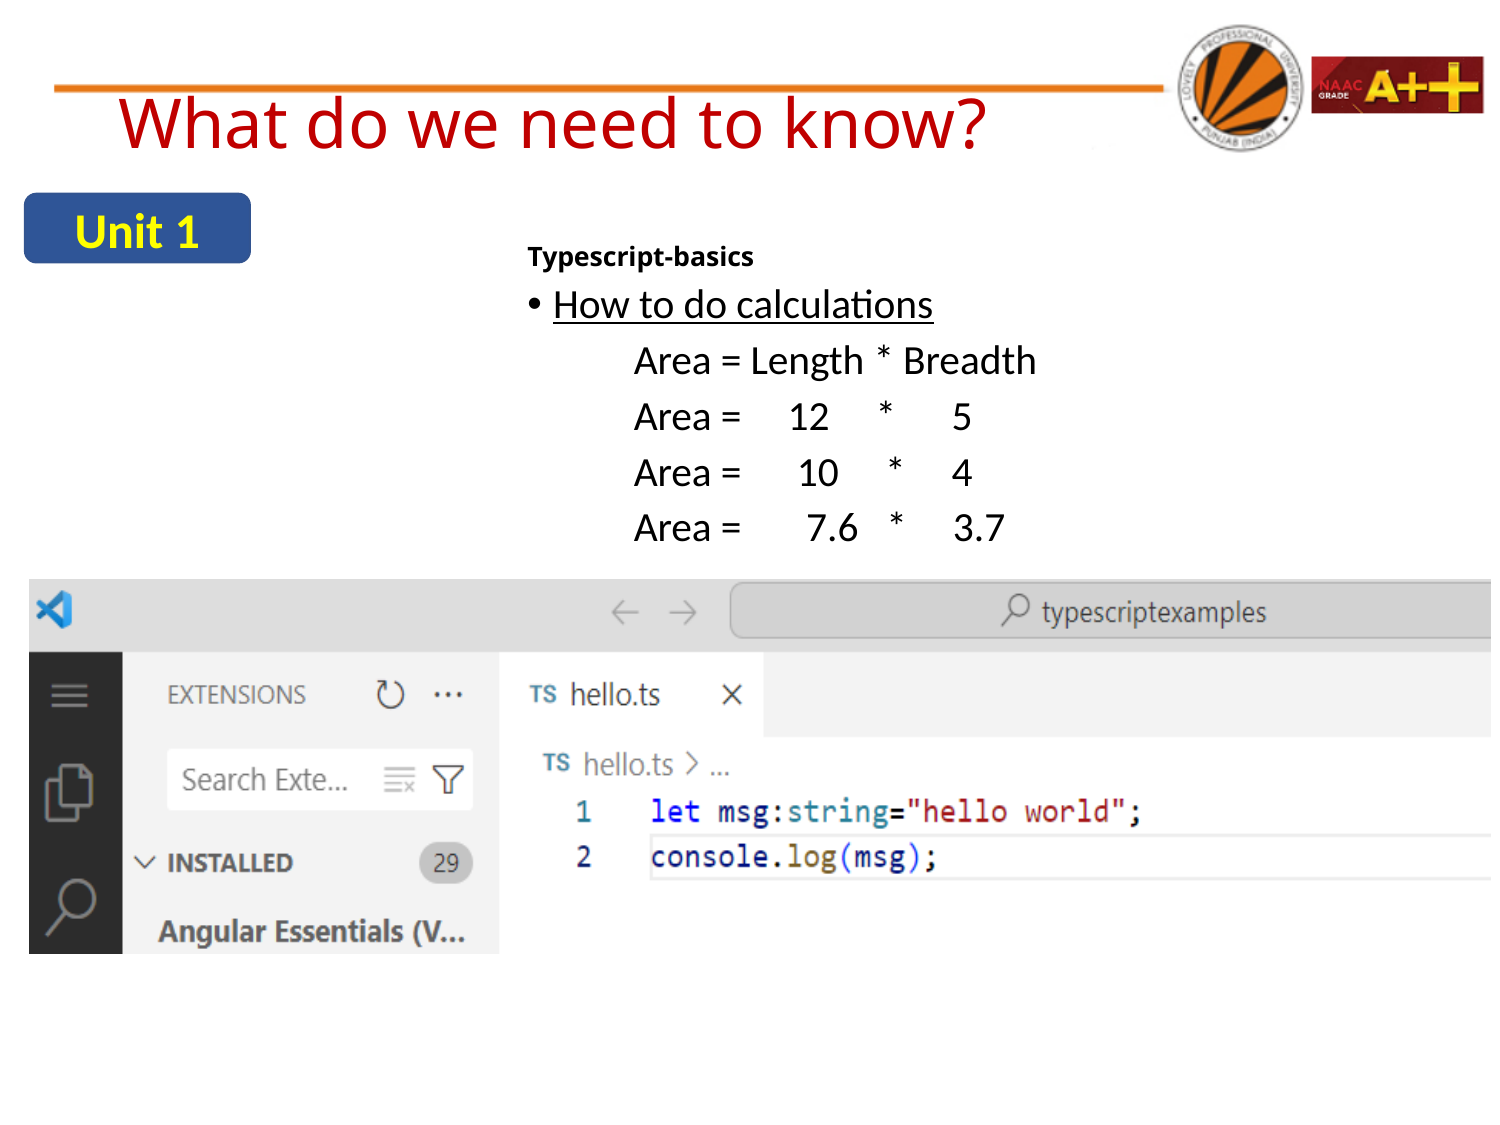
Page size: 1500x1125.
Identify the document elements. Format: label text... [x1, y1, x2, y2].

title What do we need to know? [103, 59, 1397, 194]
picture [29, 579, 1491, 955]
text_box Unit 1 [23, 192, 251, 264]
list Typescript-basics How to do calculations Area = Length * Breadth Area = 12 * 5 Area = 10 * 4 Area = 7.6 * 3.7 [512, 187, 1432, 563]
picture [23, 16, 1500, 163]
